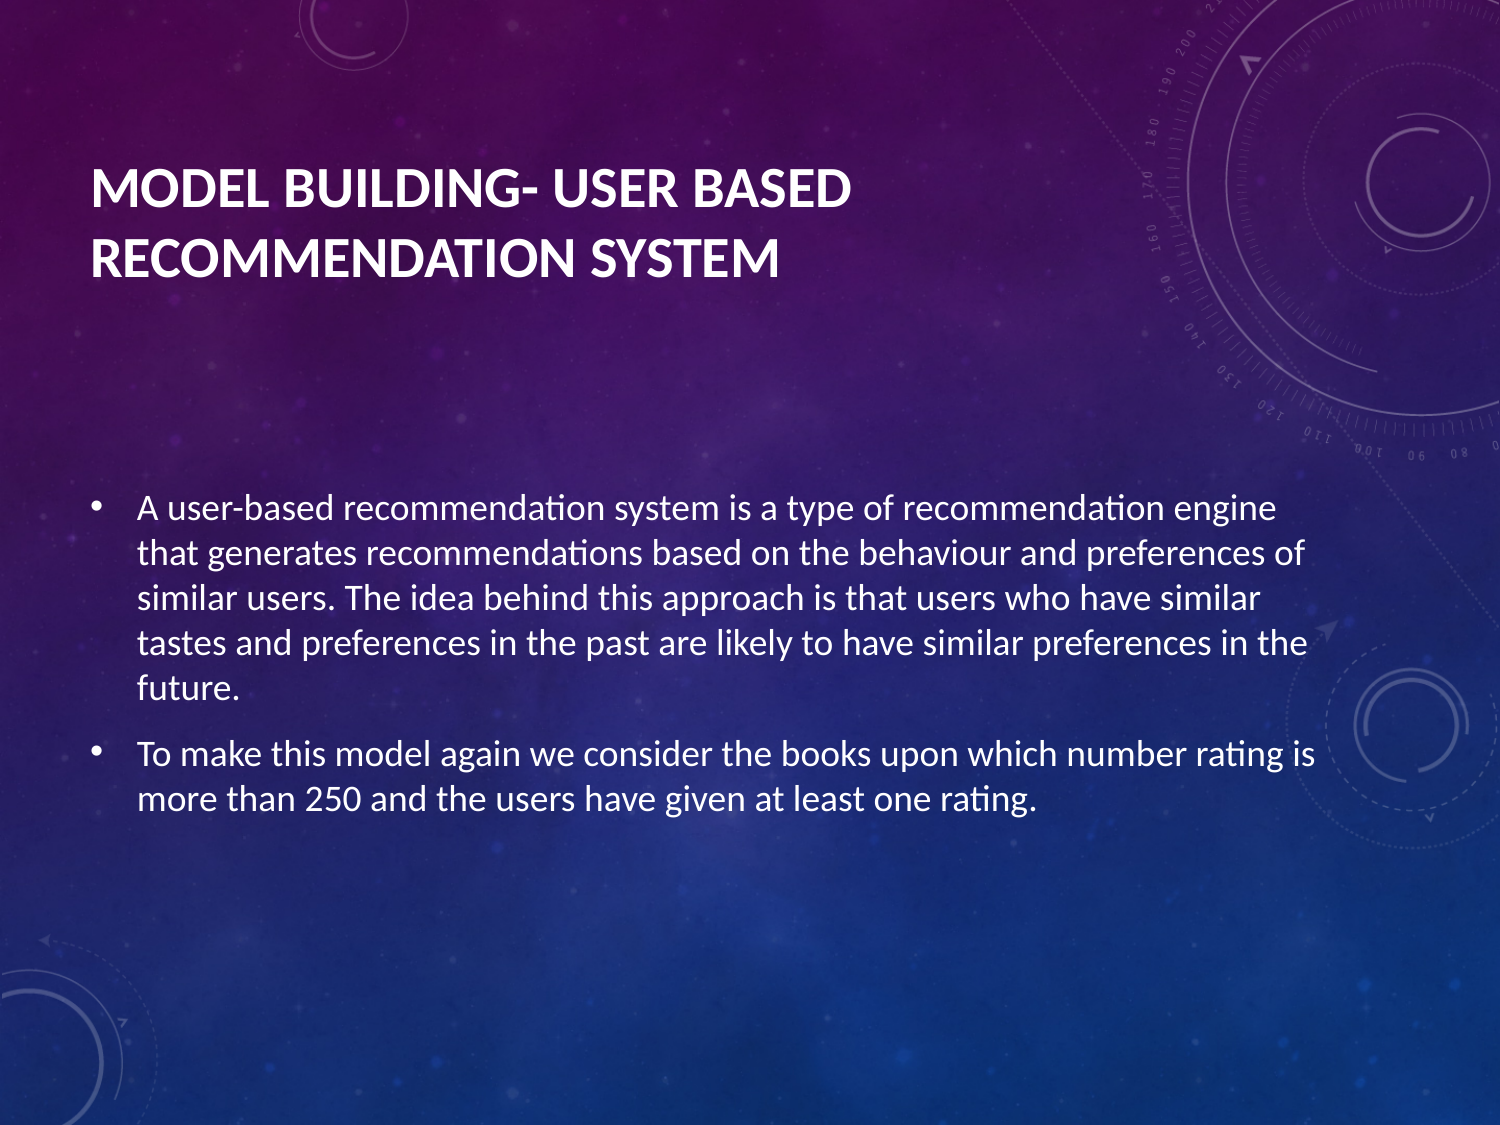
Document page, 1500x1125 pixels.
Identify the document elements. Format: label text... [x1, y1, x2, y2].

title Model Building- User based recommendation system [75, 99, 1350, 339]
list A user-based recommendation system is a type of recommendation engine that generates recommendations based on the behaviour and preferences of similar users. The idea behind this approach is that users who have similar tastes and preferences in the past are likely to have similar preferences in the future. To make this model again we consider the books upon which number rating is more than 250 and the users have given at least one rating. [75, 351, 1350, 950]
picture [0, 0, 1500, 1125]
